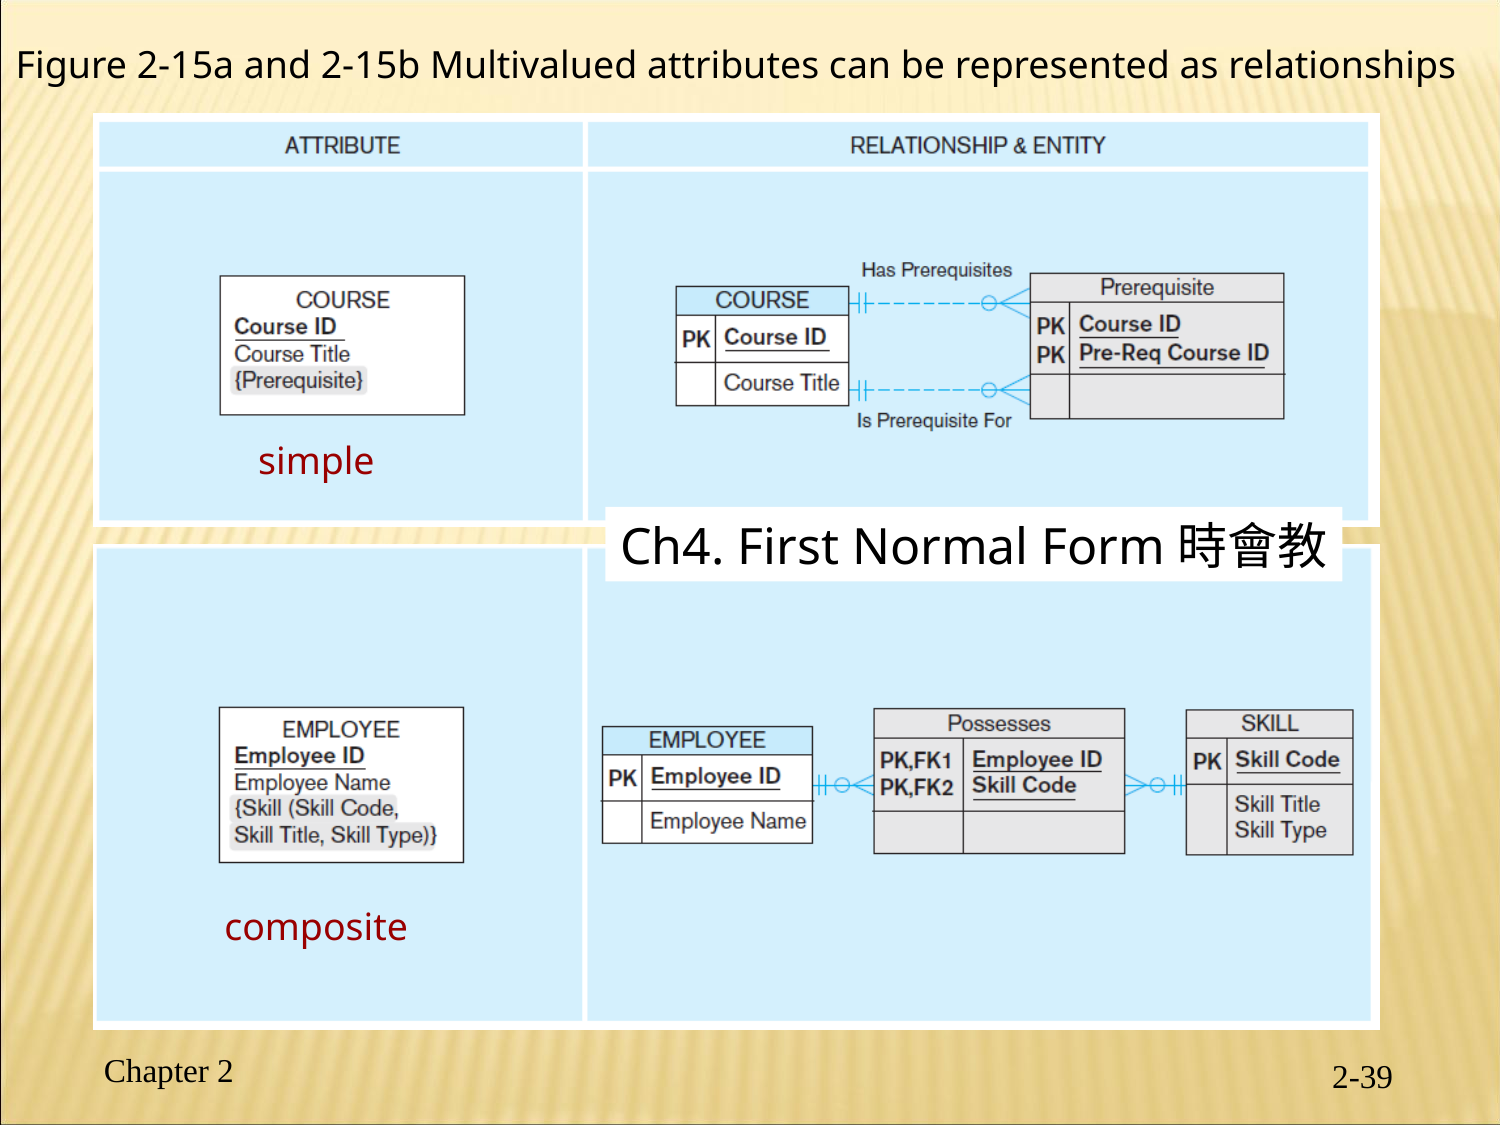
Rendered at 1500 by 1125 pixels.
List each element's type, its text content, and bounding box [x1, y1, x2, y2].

picture [0, 0, 1500, 1125]
text_box Figure 2-15a and 2-15b Multivalued attributes can be represented as relationships [0, 33, 1473, 94]
